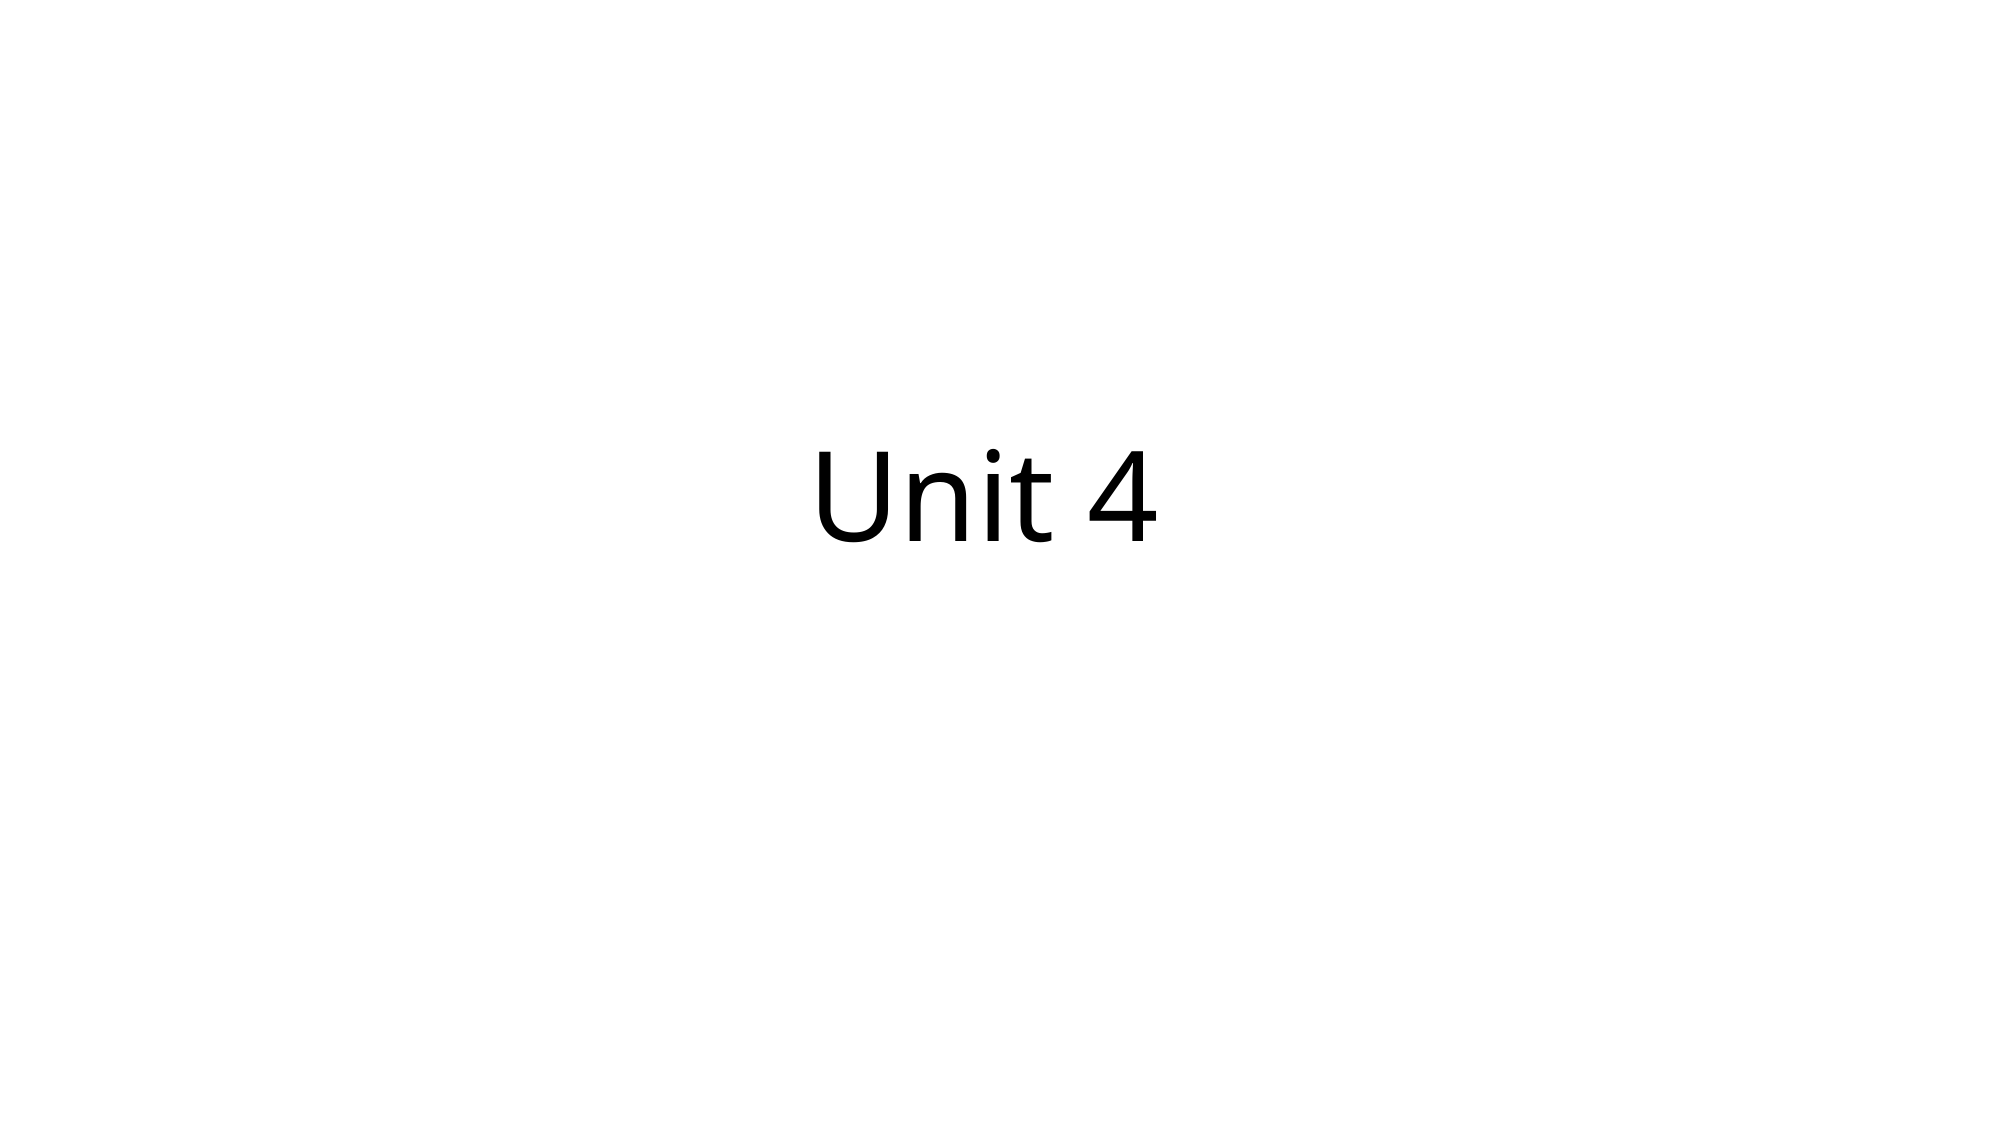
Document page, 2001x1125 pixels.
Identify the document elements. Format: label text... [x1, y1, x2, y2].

title Unit 4 [249, 184, 1750, 576]
